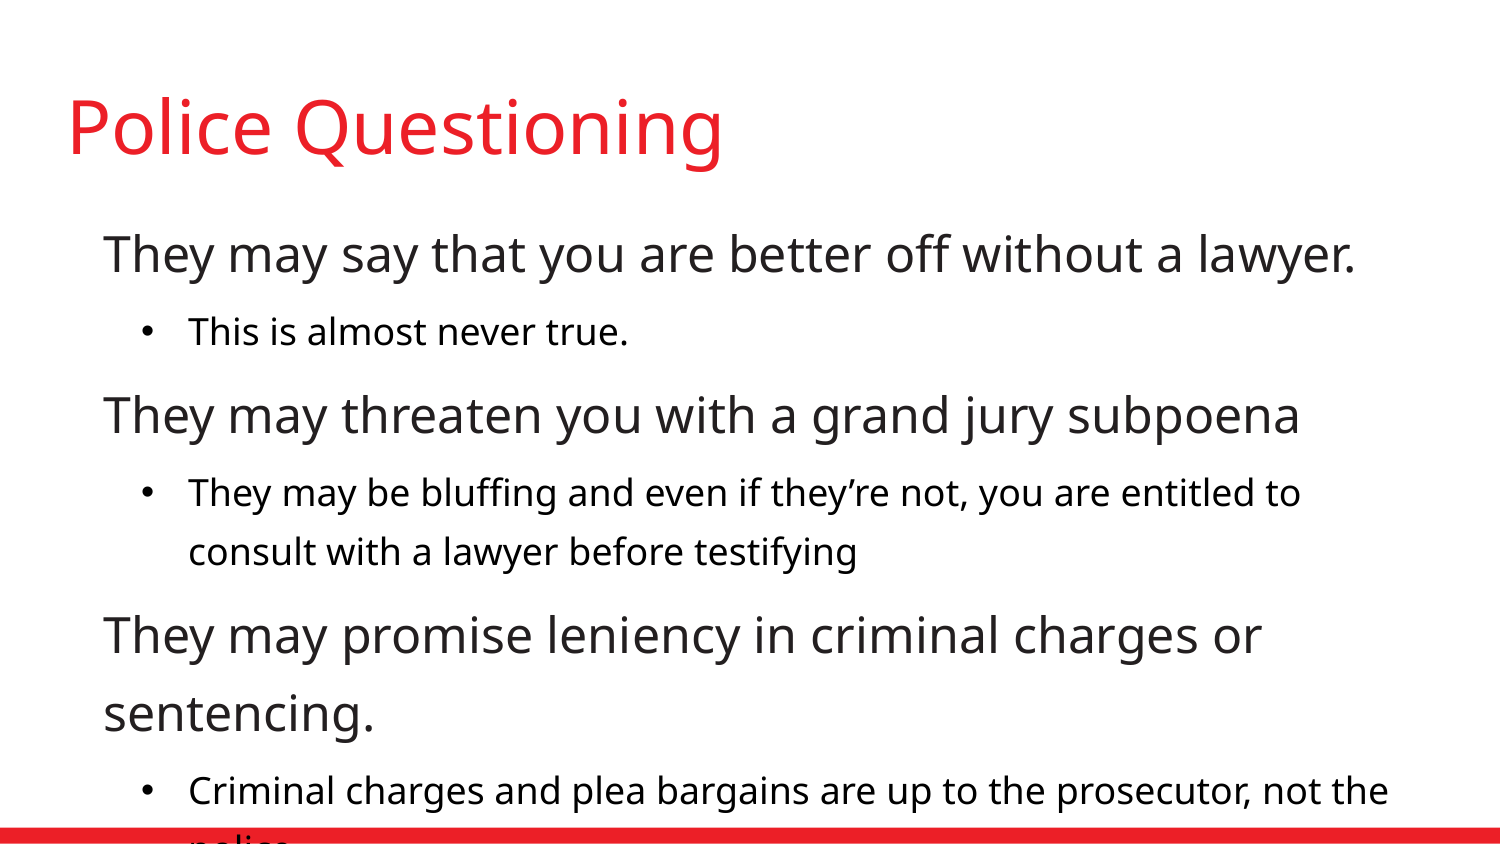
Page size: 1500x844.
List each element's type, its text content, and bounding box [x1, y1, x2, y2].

list They may say that you are better off without a lawyer. This is almost never true. They may threaten you with a grand jury subpoena They may be bluffing and even if they’re not, you are entitled to consult with a lawyer before testifying They may promise leniency in criminal charges or sentencing. Criminal charges and plea bargains are up to the prosecutor, not the police. [51, 189, 1449, 750]
title Police Questioning [51, 64, 1449, 167]
